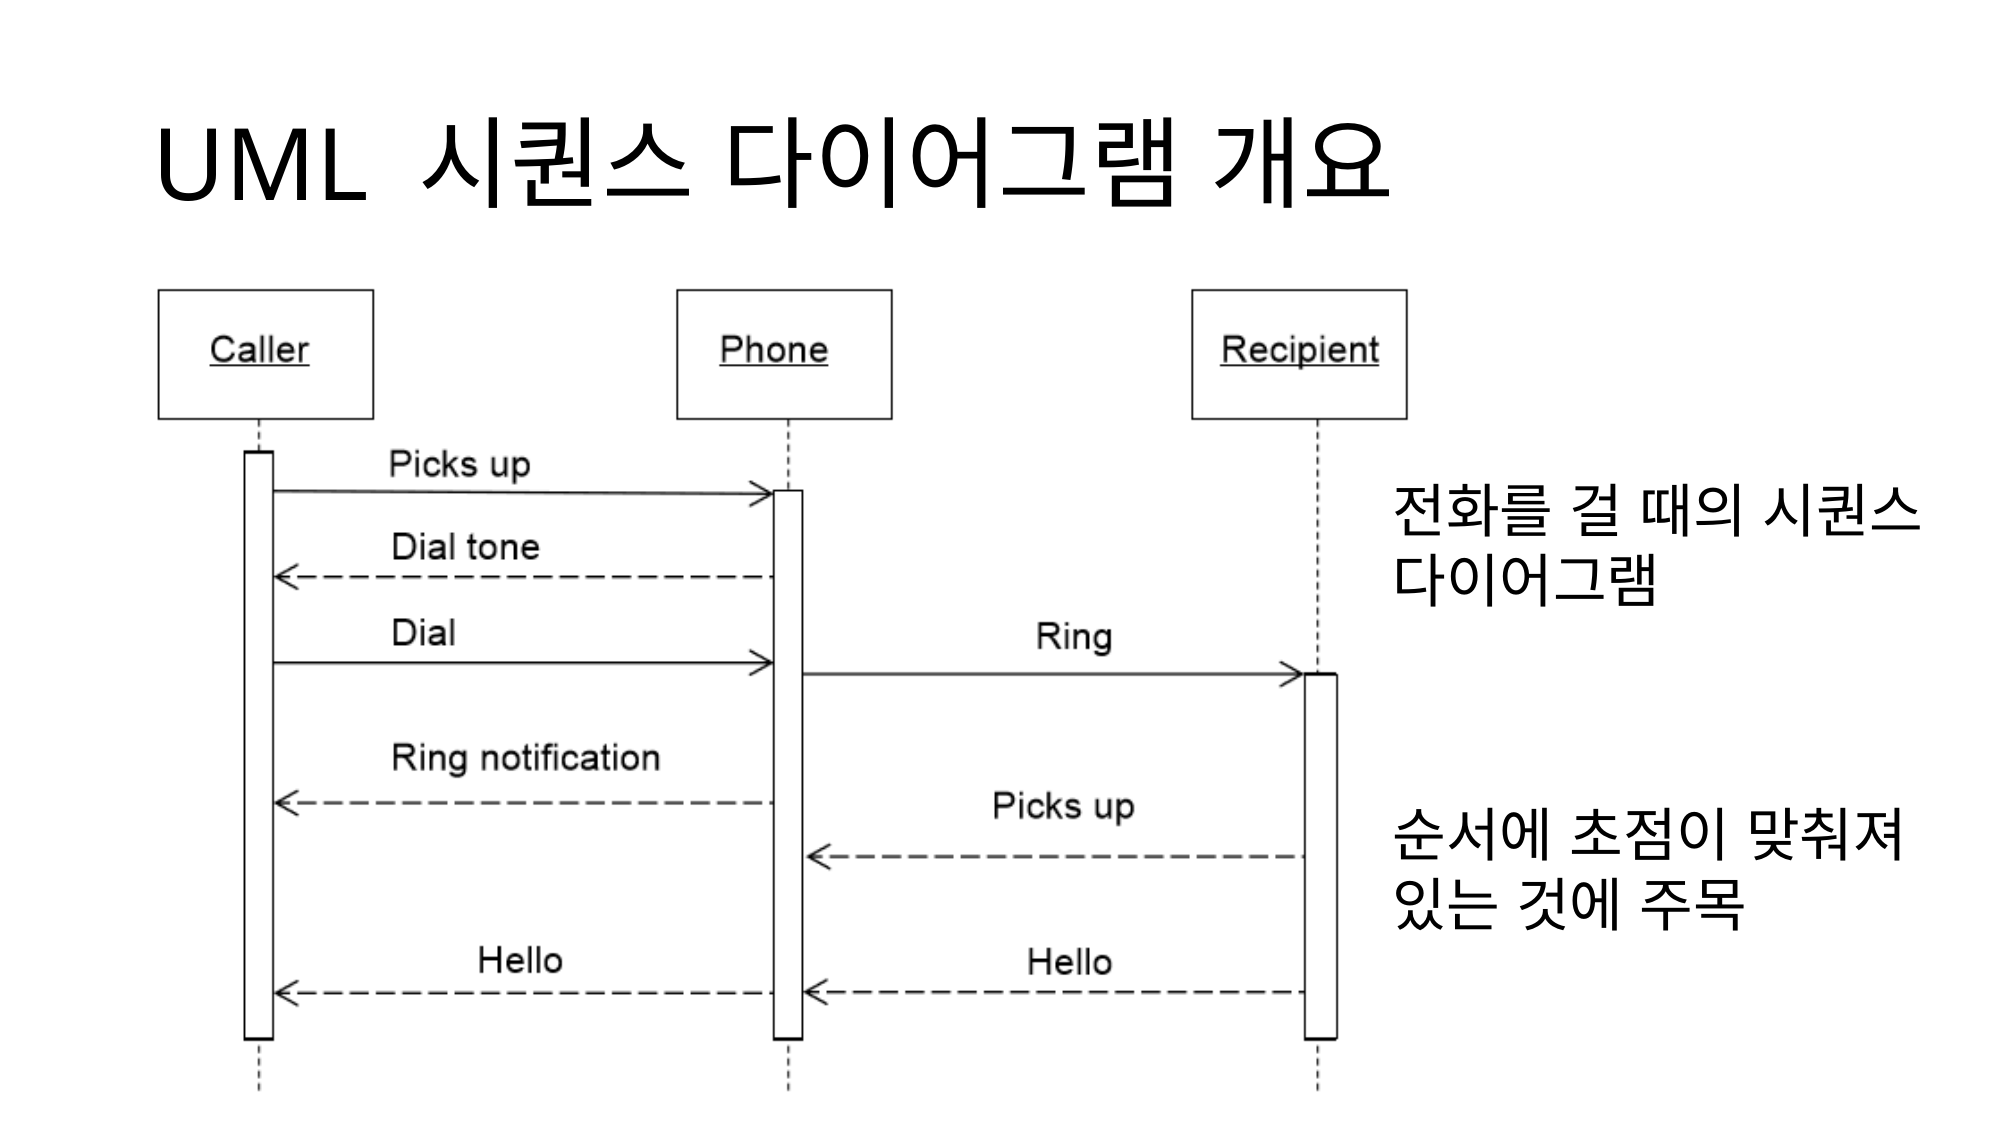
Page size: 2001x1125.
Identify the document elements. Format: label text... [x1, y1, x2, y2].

text_box 전화를 걸 때의 시퀀스 다이어그램 [1426, 466, 2000, 622]
picture [137, 277, 1426, 1125]
title UML 시퀀스 다이어그램 개요 [137, 59, 1863, 278]
text_box 순서에 초점이 맞춰져 있는 것에 주목 [1426, 791, 2000, 946]
